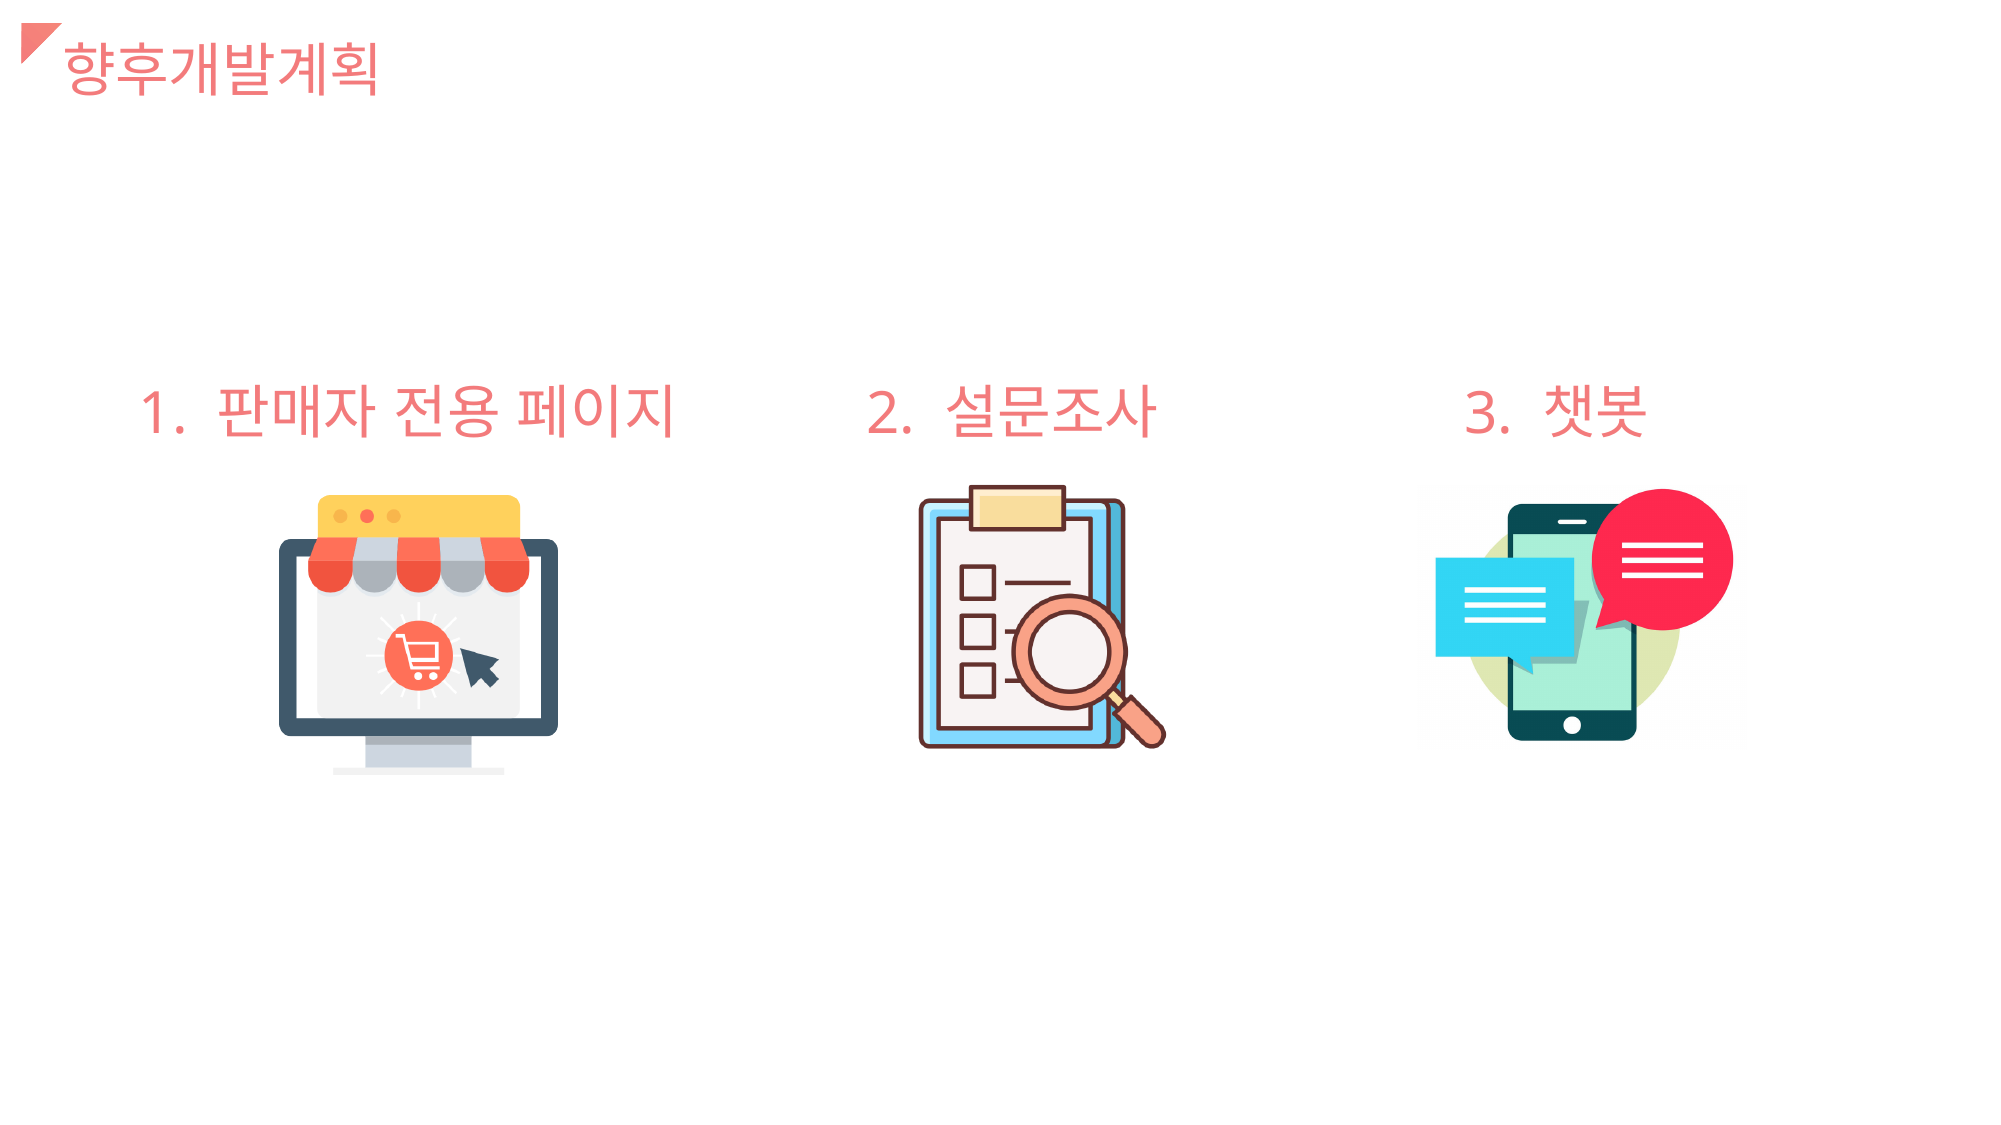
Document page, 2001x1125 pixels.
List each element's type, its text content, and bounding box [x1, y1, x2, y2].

text_box 3. 챗봇 [1449, 367, 1664, 453]
picture [899, 473, 1185, 760]
picture [1417, 485, 1747, 750]
text_box 향후개발계획 [47, 25, 398, 111]
picture [279, 495, 558, 775]
text_box 2. 설문조사 [851, 367, 1173, 453]
text_box 1. 판매자 전용 페이지 [124, 367, 693, 453]
text_box [20, 22, 65, 66]
